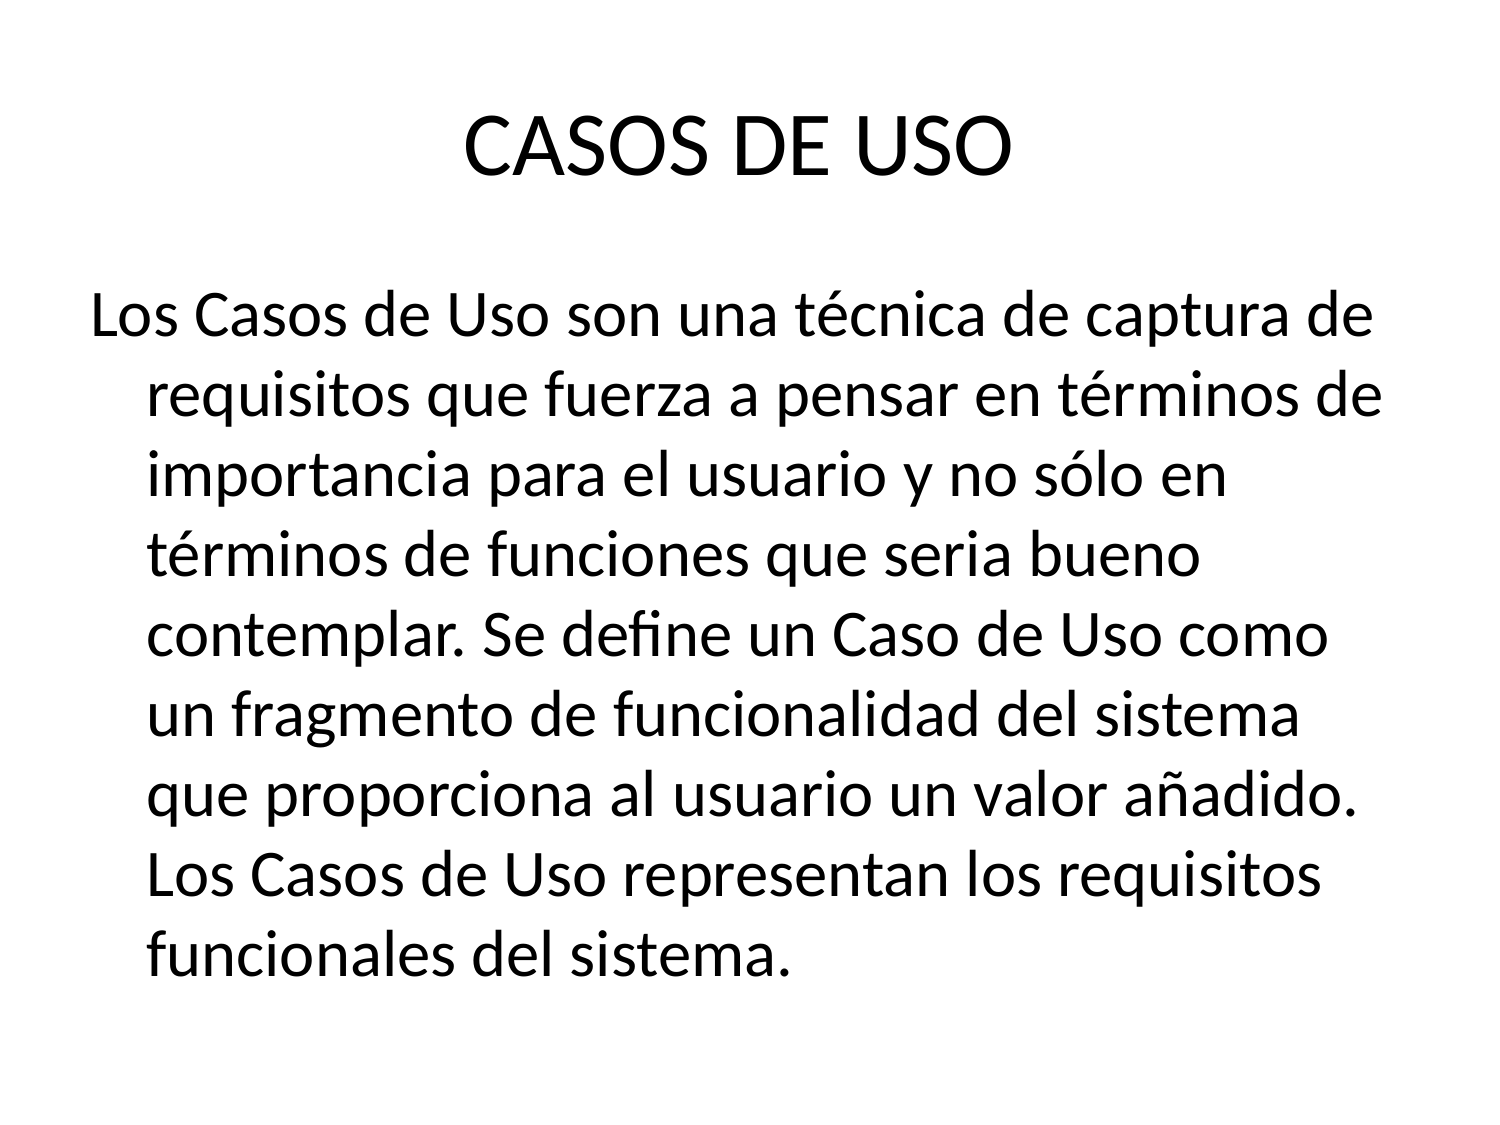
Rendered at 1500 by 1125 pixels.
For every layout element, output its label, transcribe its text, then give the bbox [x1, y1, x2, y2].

list Los Casos de Uso son una técnica de captura de requisitos que fuerza a pensar en términos de importancia para el usuario y no sólo en términos de funciones que seria bueno contemplar. Se define un Caso de Uso como un fragmento de funcionalidad del sistema que proporciona al usuario un valor añadido. Los Casos de Uso representan los requisitos funcionales del sistema. [75, 262, 1425, 1005]
title CASOS DE USO [75, 45, 1425, 233]
